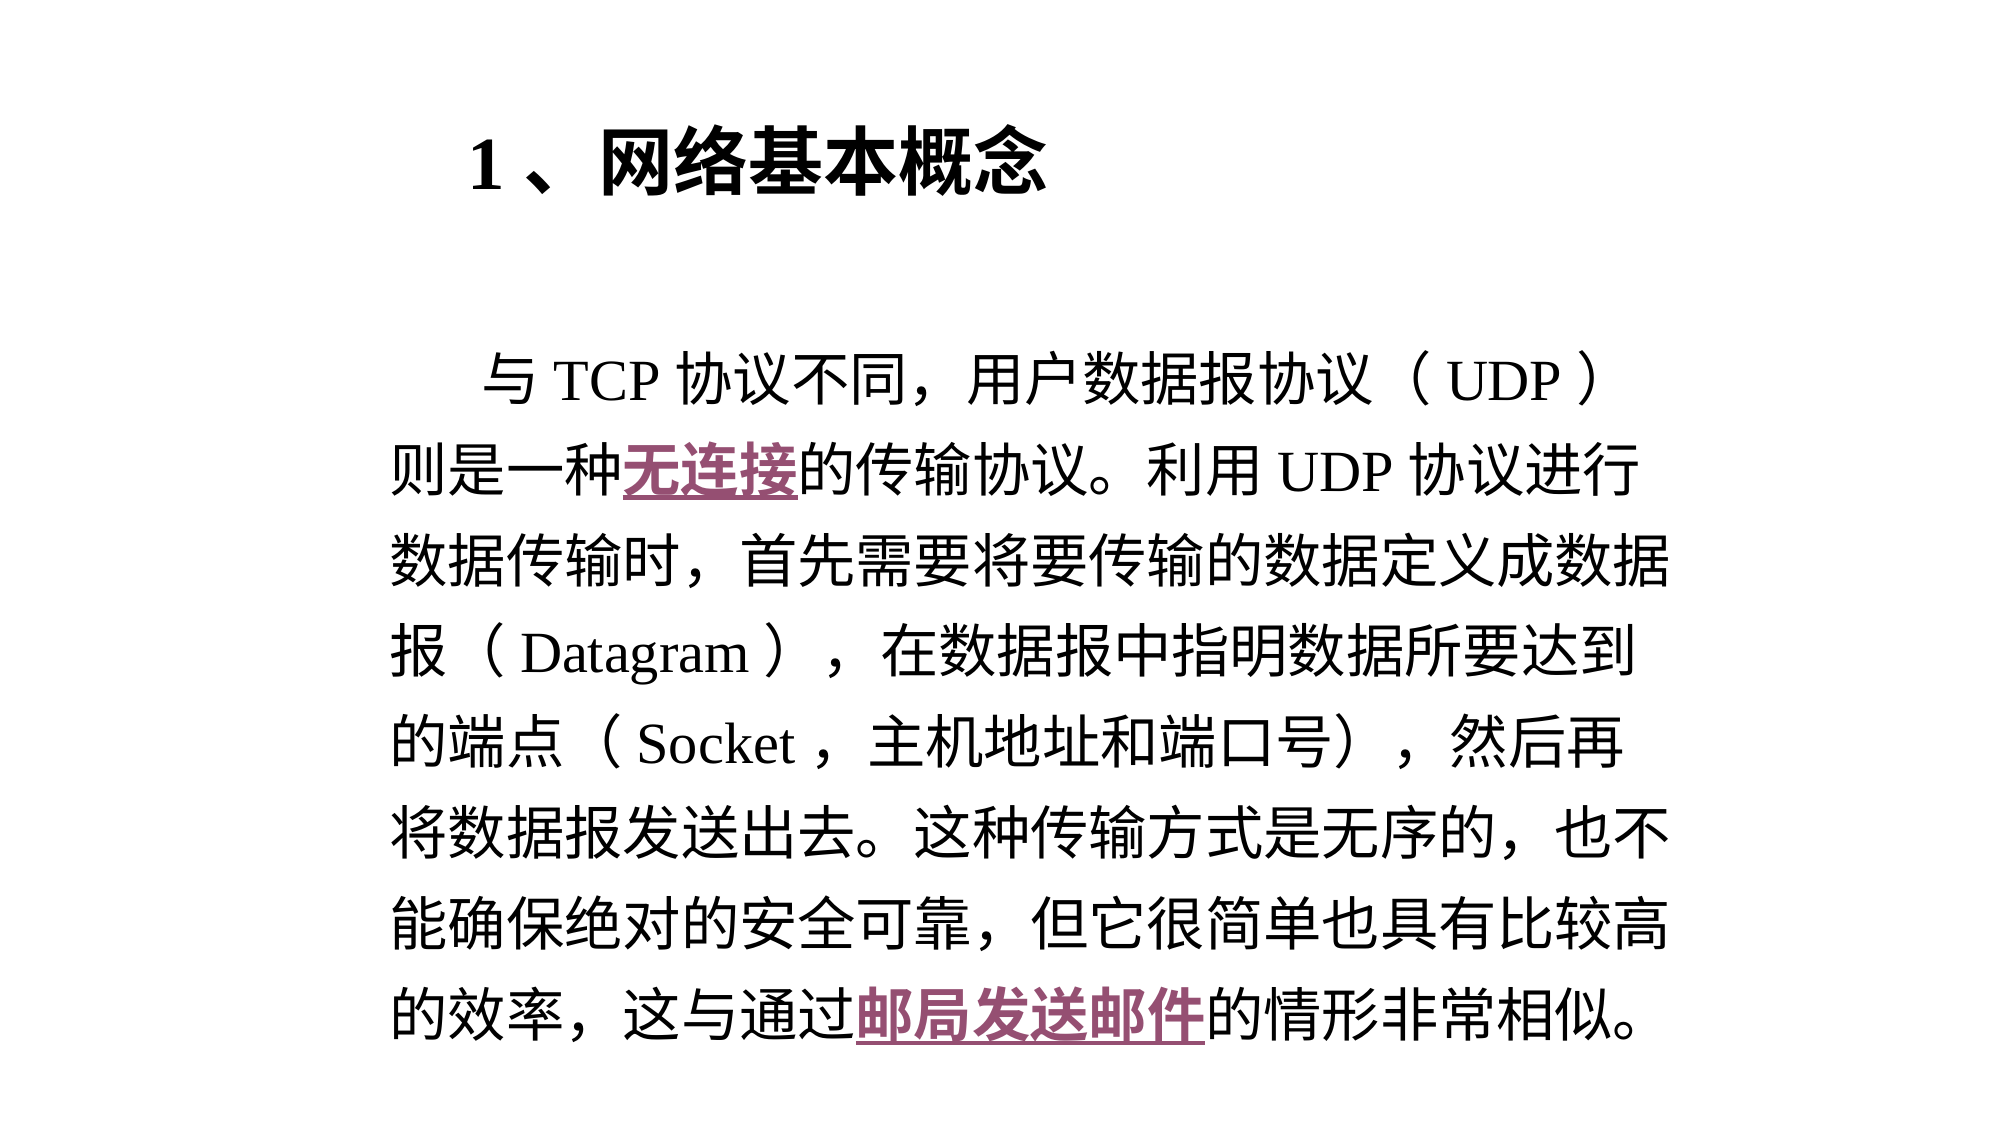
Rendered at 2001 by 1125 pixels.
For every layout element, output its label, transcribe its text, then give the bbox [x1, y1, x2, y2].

text_box 1、网络基本概念 [453, 107, 1064, 212]
text_box 与TCP协议不同，用户数据报协议（UDP）则是一种无连接的传输协议。利用UDP协议进行数据传输时，首先需要将要传输的数据定义成数据报（Datagram），在数据报中指明数据所要达到的端点（Socket，主机地址和端口号），然后再将数据报发送出去。这种传输方式是无序的，也不能确保绝对的安全可靠，但它很简单也具有比较高的效率，这与通过邮局发送邮件的情形非常相似。 [375, 313, 1688, 1056]
